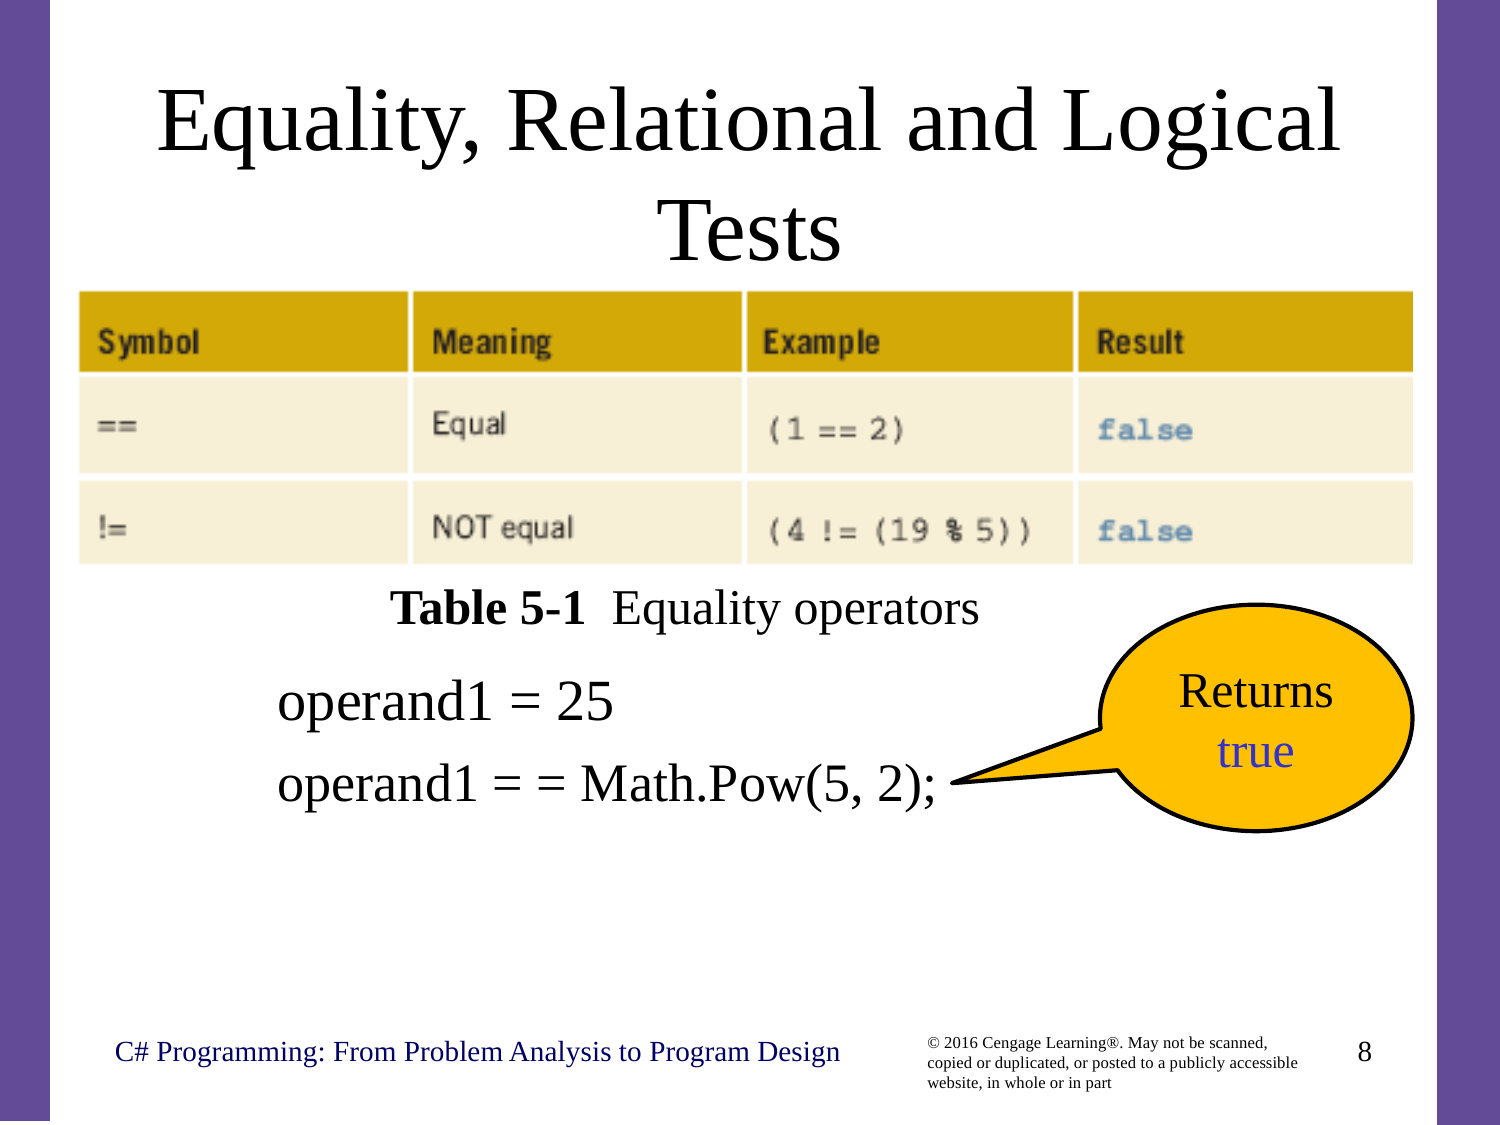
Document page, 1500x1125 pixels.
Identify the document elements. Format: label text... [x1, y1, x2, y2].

text_box Table 5-1 Equality operators [375, 578, 1150, 642]
picture [1437, 0, 1500, 1125]
title Equality, Relational and Logical Tests [112, 75, 1388, 263]
text_box Returns true [949, 602, 1415, 834]
footer C# Programming: From Problem Analysis to Program Design [99, 1024, 988, 1101]
text_box operand1 = 25 operand1 = = Math.Pow(5, 2); [112, 662, 1388, 1000]
picture [74, 287, 1413, 570]
picture [0, 0, 50, 1121]
slide_number 8 [1074, 1024, 1388, 1101]
